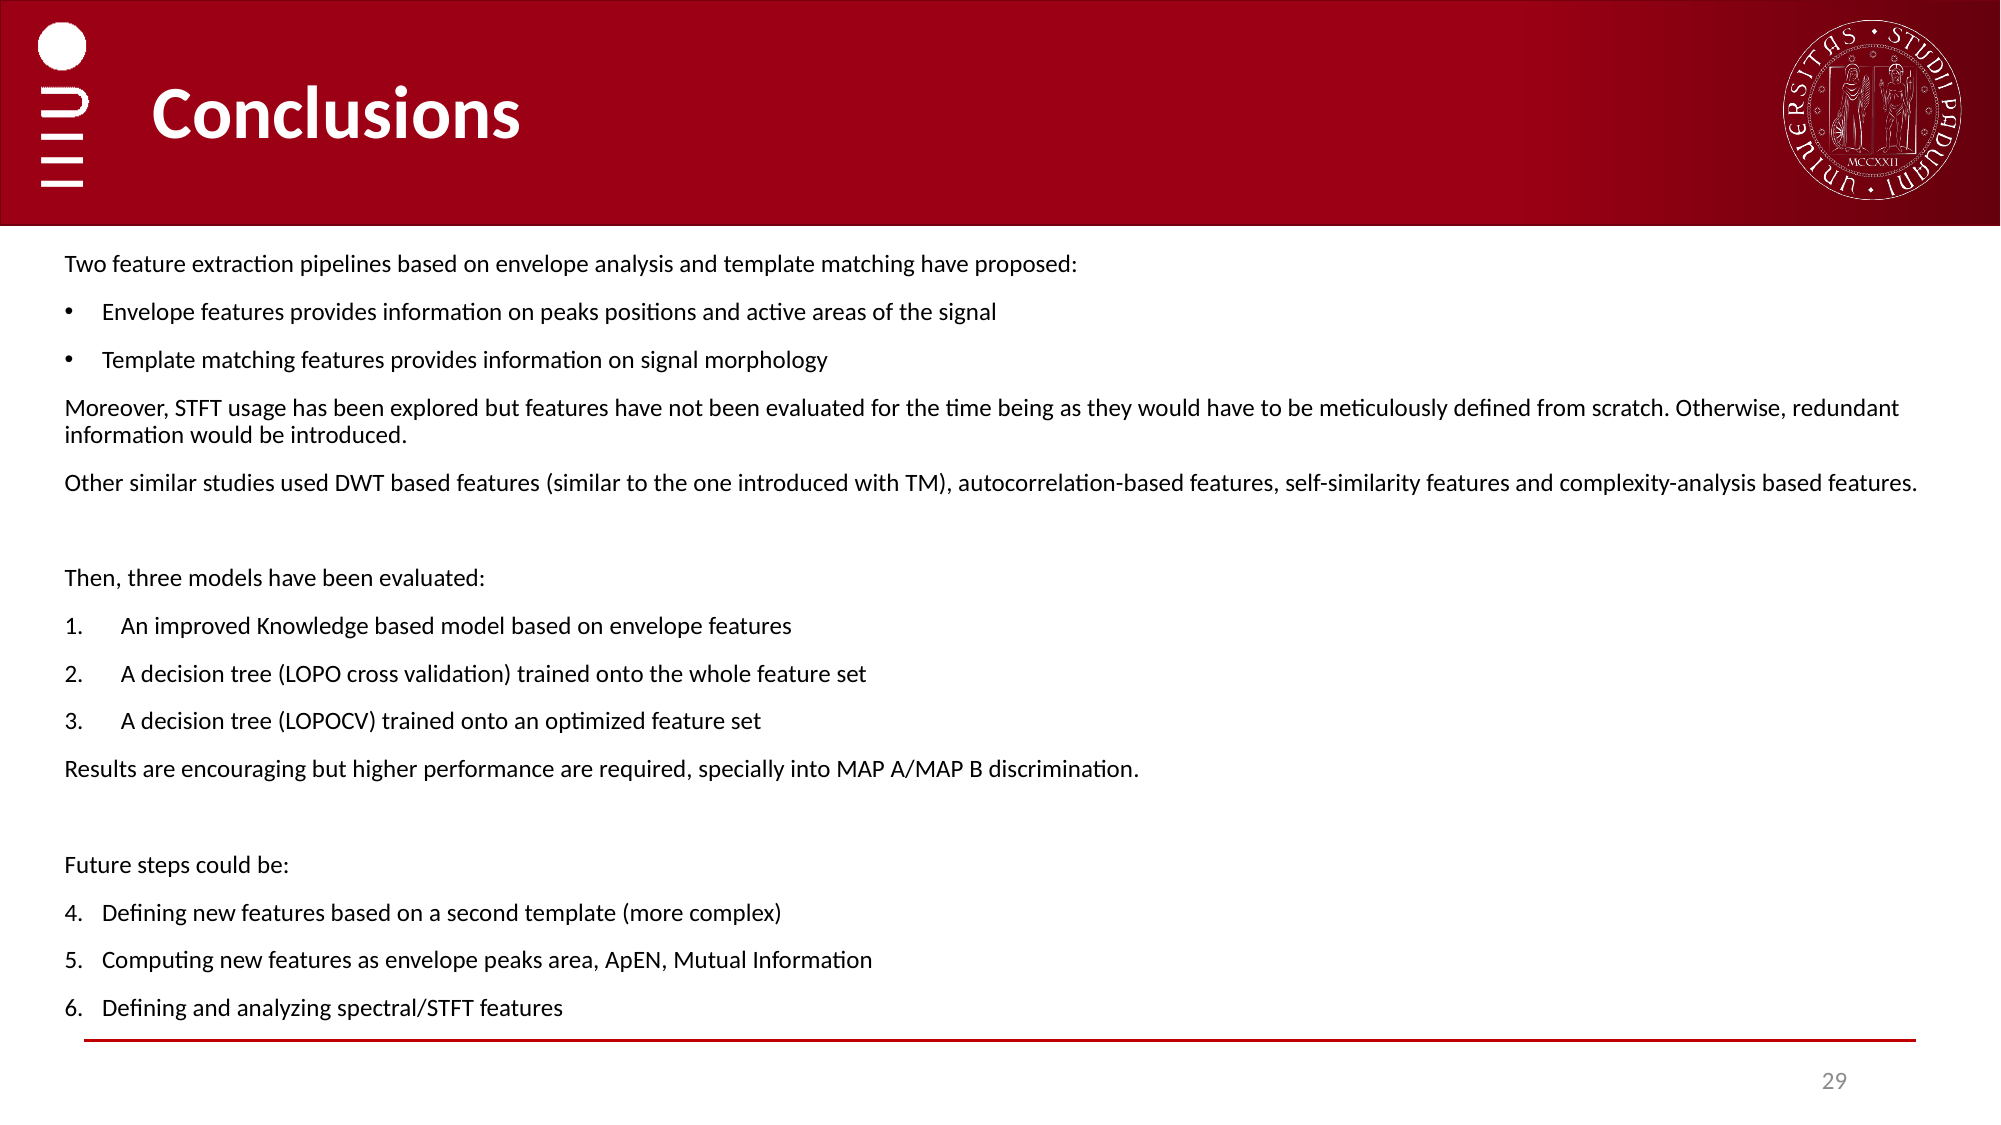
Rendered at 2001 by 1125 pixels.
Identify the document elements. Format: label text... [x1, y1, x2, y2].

list Two feature extraction pipelines based on envelope analysis and template matching have proposed: Envelope features provides information on peaks positions and active areas of the signal Template matching features provides information on signal morphology Moreover, STFT usage has been explored but features have not been evaluated for the time being as they would have to be meticulously defined from scratch. Otherwise, redundant information would be introduced. Other similar studies used DWT based features (similar to the one introduced with TM), autocorrelation-based features, self-similarity features and complexity-analysis based features. Then, three models have been evaluated: An improved Knowledge based model based on envelope features A decision tree (LOPO cross validation) trained onto the whole feature set A decision tree (LOPOCV) trained onto an optimized feature set Results are encouraging but higher performance are required, specially into MAP A/MAP B discrimination. Future steps could be: Defining new features based on a second template (more complex) Computing new features as envelope peaks area, ApEN, Mutual Information Defining and analyzing spectral/STFT features [49, 243, 1947, 1031]
slide_number 29 [1412, 1049, 1863, 1110]
title Conclusions [137, 34, 1763, 194]
picture [1783, 20, 1963, 200]
